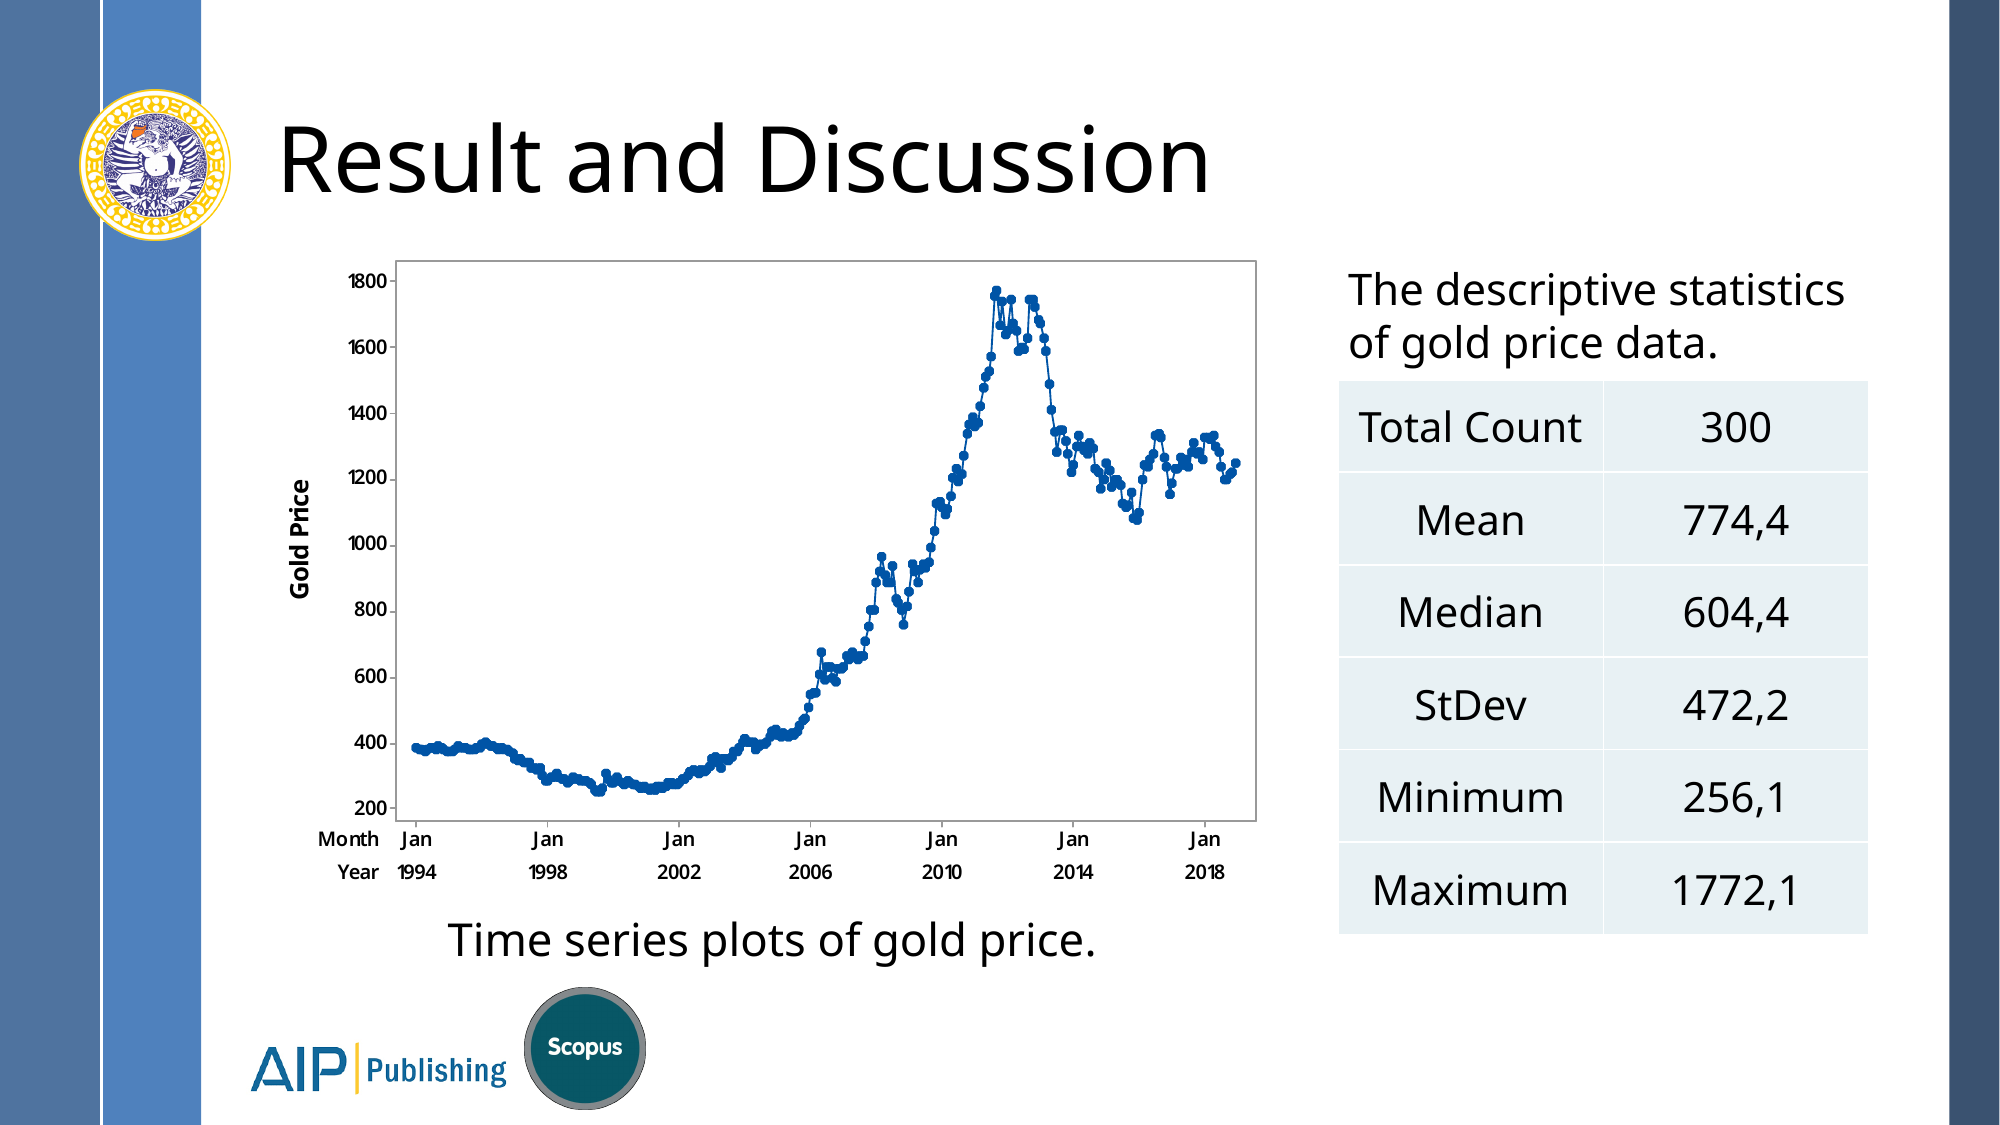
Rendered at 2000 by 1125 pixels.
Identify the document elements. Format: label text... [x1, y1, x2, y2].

title Result and Discussion [261, 77, 1867, 220]
picture [79, 89, 231, 241]
table_cell Maximum [1339, 843, 1603, 934]
list The descriptive statistics of gold price data. [1333, 255, 1867, 380]
table_cell 604,4 [1604, 566, 1868, 656]
table_cell StDev [1339, 658, 1603, 749]
table_cell Mean [1339, 473, 1603, 564]
table_header Total Count [1339, 381, 1603, 471]
picture [237, 987, 646, 1121]
list Time series plots of gold price. [432, 917, 1186, 976]
picture [255, 211, 1307, 917]
table_cell 774,4 [1604, 473, 1868, 564]
table_header 300 [1604, 381, 1868, 471]
table_cell 1772,1 [1604, 843, 1868, 934]
table_cell 472,2 [1604, 658, 1868, 749]
table_cell Minimum [1339, 750, 1603, 841]
table_cell Median [1339, 566, 1603, 656]
table_cell 256,1 [1604, 750, 1868, 841]
